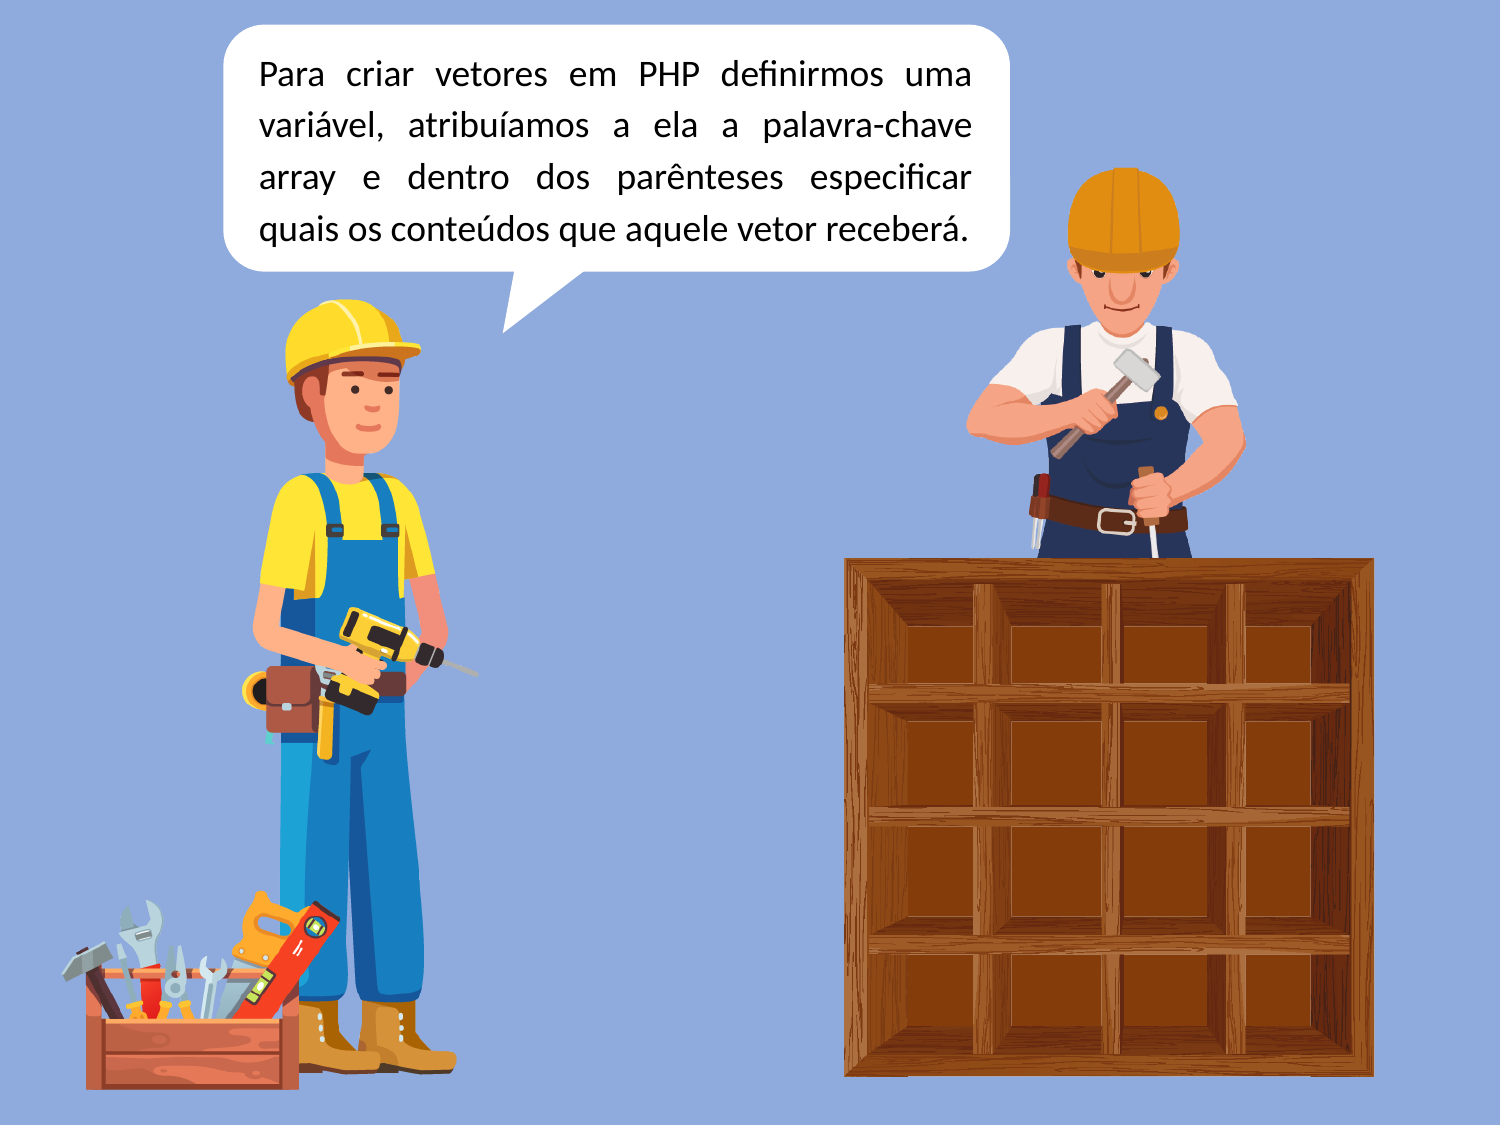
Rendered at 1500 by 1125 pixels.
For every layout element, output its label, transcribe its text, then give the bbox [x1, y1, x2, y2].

picture [966, 167, 1246, 558]
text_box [718, 558, 1500, 1077]
text_box [501, 273, 584, 336]
text_box [222, 23, 1012, 273]
text_box Para criar vetores em PHP definirmos uma variável, atribuíamos a ela a palavra-chave array e dentro dos parênteses especificar quais os conteúdos que aquele vetor receberá. [243, 34, 988, 257]
picture [61, 299, 479, 1090]
